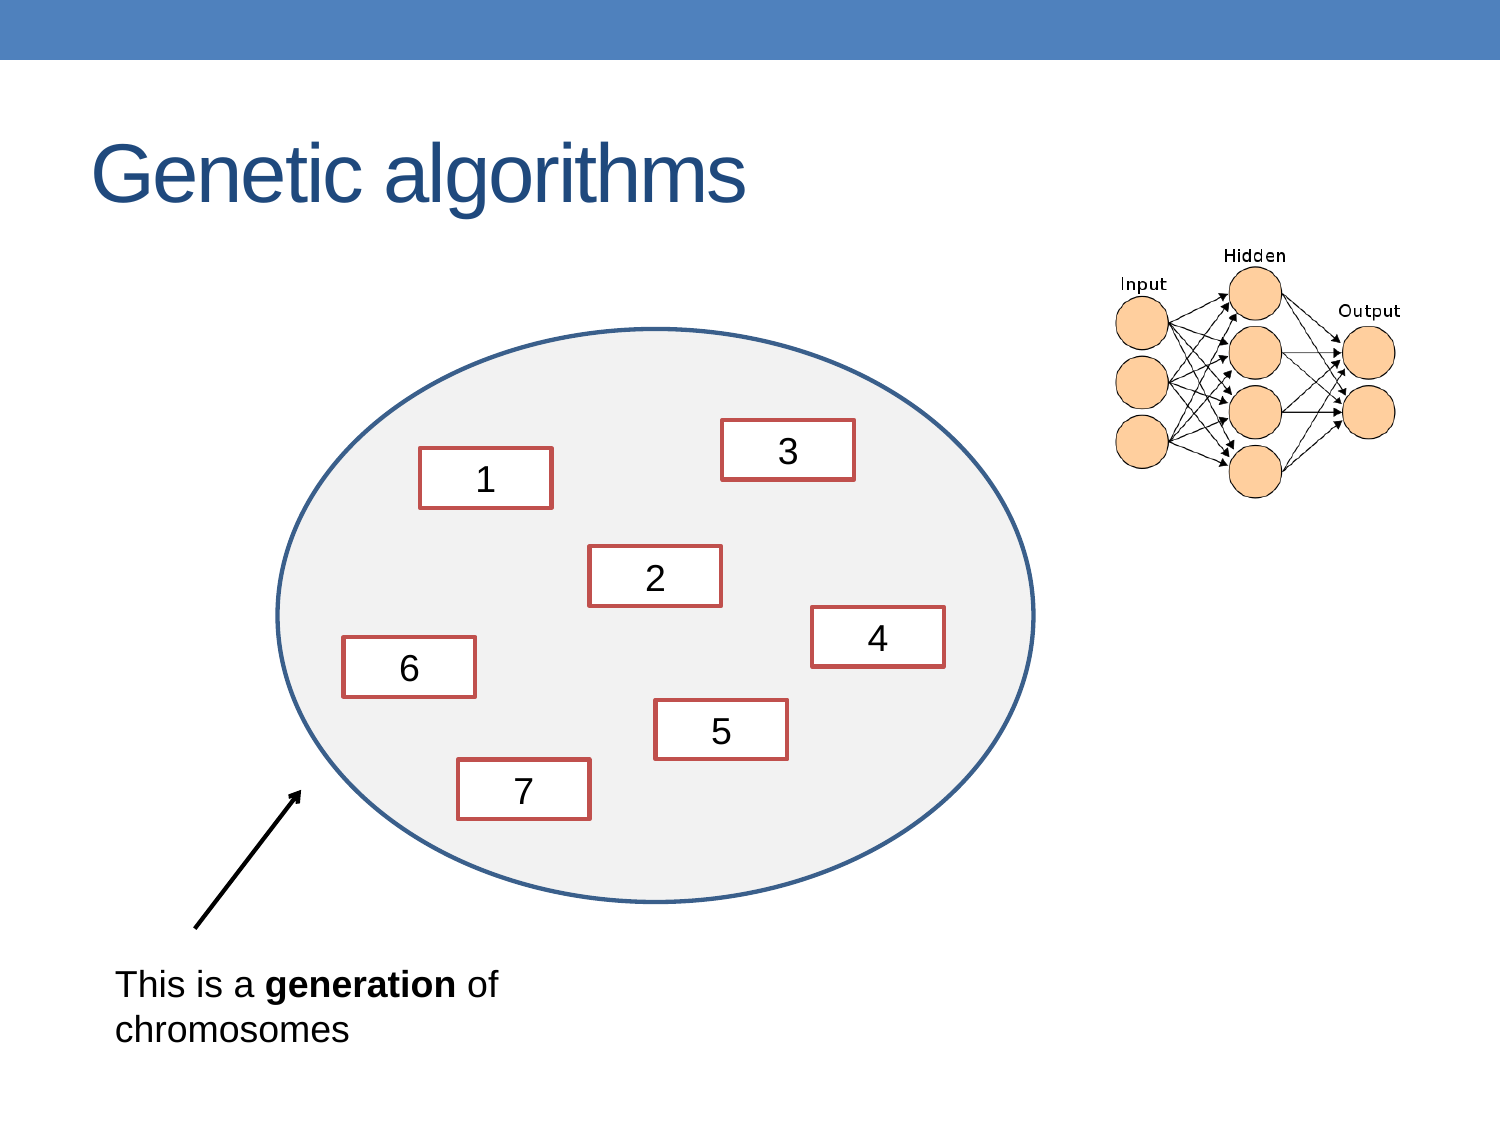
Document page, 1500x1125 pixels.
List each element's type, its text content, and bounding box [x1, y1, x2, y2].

picture [1104, 239, 1406, 509]
text_box 4 [812, 606, 944, 667]
text_box 5 [655, 699, 788, 760]
text_box 3 [722, 419, 855, 480]
text_box 1 [419, 448, 552, 508]
title Genetic algorithms [75, 87, 1425, 250]
text_box 2 [589, 546, 722, 606]
text_box [275, 326, 1036, 905]
text_box This is a generation of chromosomes [100, 952, 557, 1057]
text_box 6 [343, 637, 476, 697]
text_box 7 [457, 759, 590, 820]
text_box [194, 789, 302, 929]
